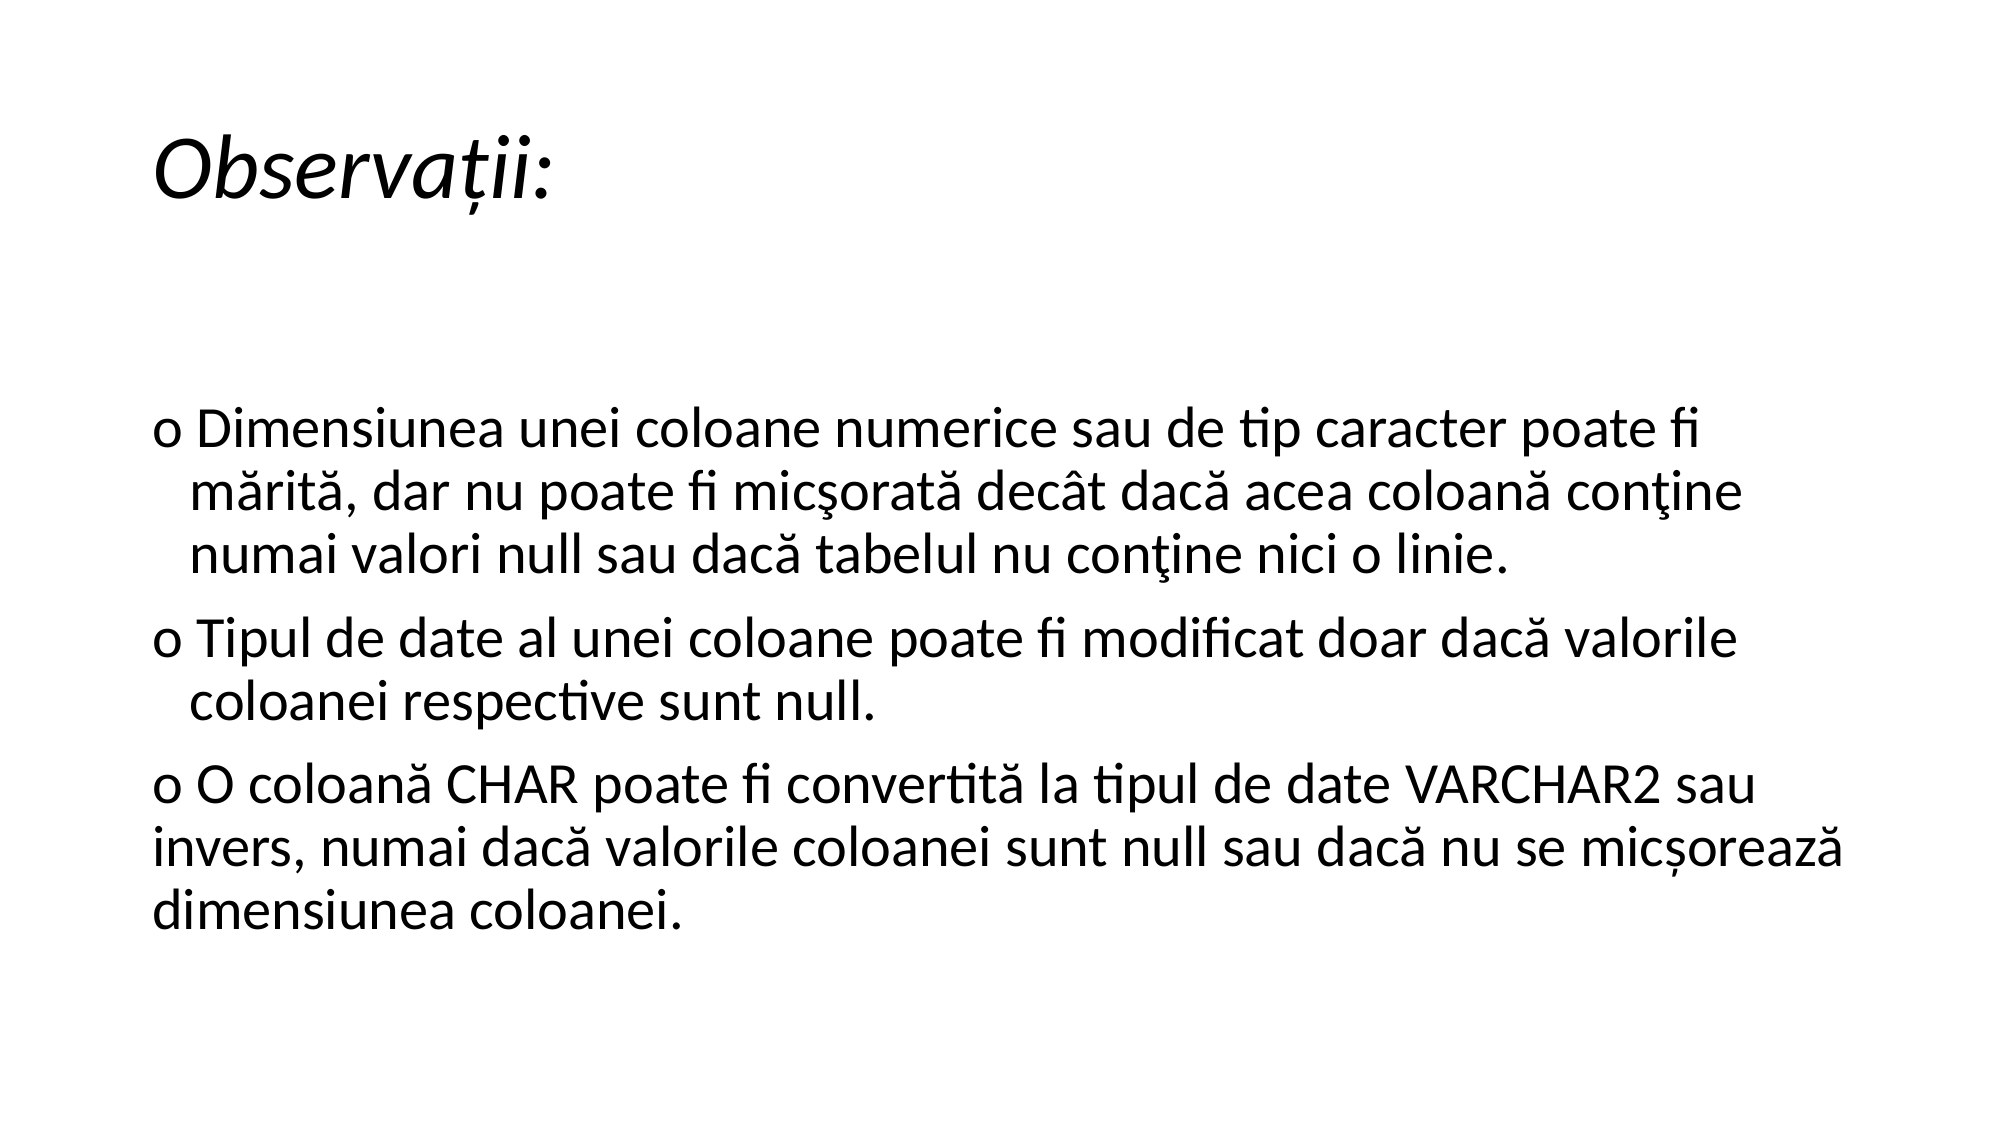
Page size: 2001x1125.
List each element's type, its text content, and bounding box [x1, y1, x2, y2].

list o Dimensiunea unei coloane numerice sau de tip caracter poate fi mărită, dar nu poate fi micşorată decât dacă acea coloană conţine numai valori null sau dacă tabelul nu conţine nici o linie. o Tipul de date al unei coloane poate fi modificat doar dacă valorile coloanei respective sunt null. o O coloană CHAR poate fi convertită la tipul de date VARCHAR2 sau invers, numai dacă valorile coloanei sunt null sau dacă nu se micșorează dimensiunea coloanei. [137, 299, 1863, 1014]
title Observații: [137, 59, 1863, 278]
